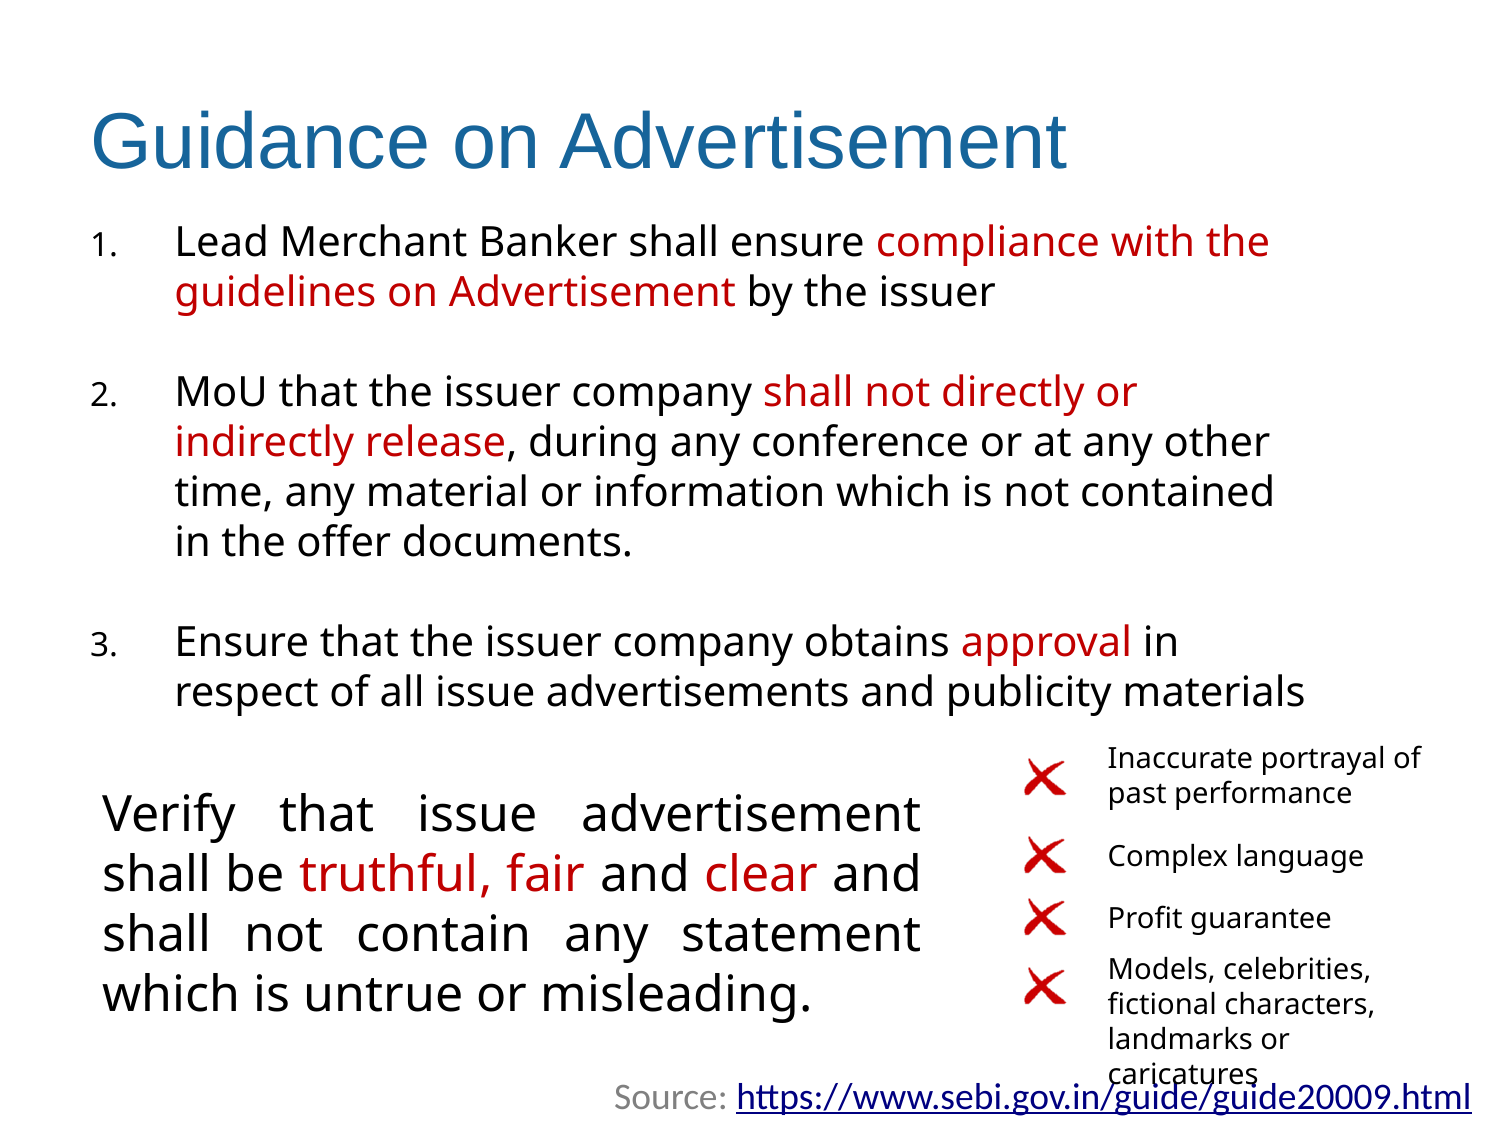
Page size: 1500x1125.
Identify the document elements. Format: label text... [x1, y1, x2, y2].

text_box Source: https://www.sebi.gov.in/guide/guide20009.html [599, 1064, 1487, 1125]
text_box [1010, 731, 1475, 1065]
text_box Verify that issue advertisement shall be truthful, fair and clear and shall not contain any statement which is untrue or misleading. [87, 774, 937, 1030]
title Guidance on Advertisement [87, 87, 1338, 278]
text_box Lead Merchant Banker shall ensure compliance with the guidelines on Advertisement by the issuer MoU that the issuer company shall not directly or indirectly release, during any conference or at any other time, any material or information which is not contained in the offer documents. Ensure that the issuer company obtains approval in respect of all issue advertisements and publicity materials [87, 278, 1313, 805]
